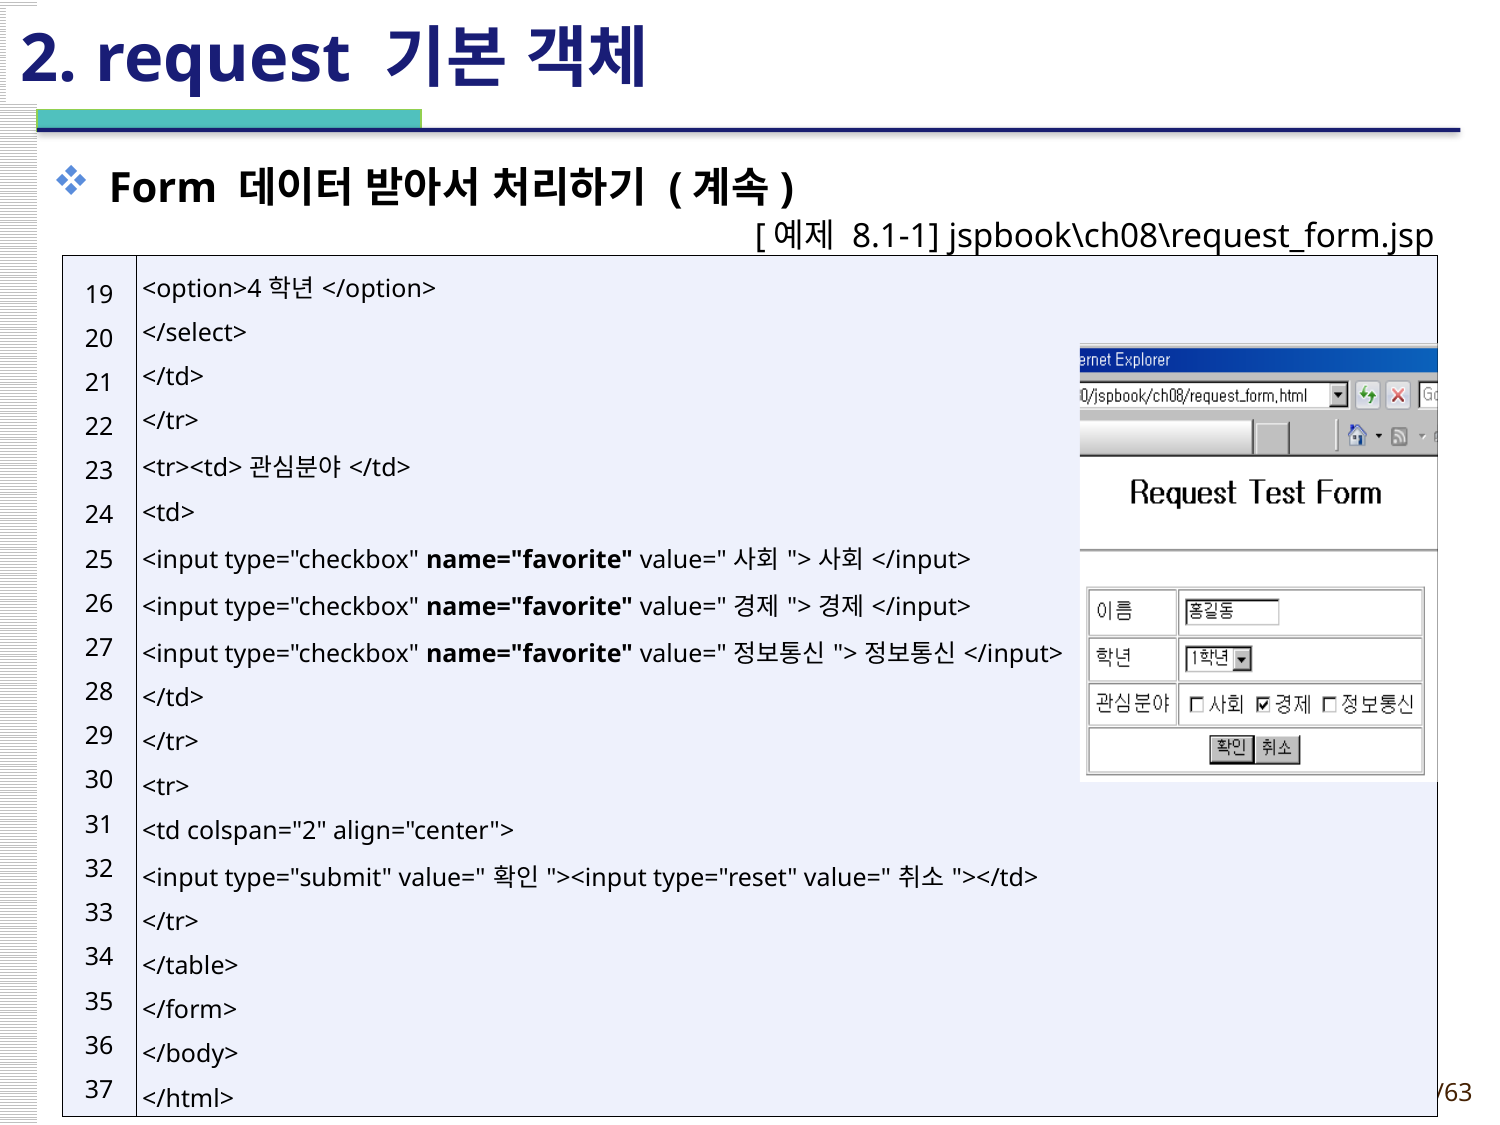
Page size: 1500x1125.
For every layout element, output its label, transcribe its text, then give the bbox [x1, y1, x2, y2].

picture [1079, 343, 1438, 782]
table_header <option>4학년</option> </select> </td> </tr> <tr><td>관심분야</td> <td> <input type="checkbox" name="favorite" value="사회">사회</input> <input type="checkbox" name="favorite" value="경제">경제</input> <input type="checkbox" name="favorite" value="정보통신">정보통신</input> </td> </tr> <tr> <td colspan="2" align="center"> <input type="submit" value="확인"><input type="reset" value="취소"></td> </tr> </table> </form> </body> </html> [137, 256, 1437, 1116]
table_header 19 20 21 22 23 24 25 26 27 28 29 30 31 32 33 34 35 36 37 [63, 256, 136, 1116]
text_box [0, 0, 1500, 75]
list Form 데이터 받아서 처리하기 (계속) [37, 152, 1463, 1091]
title 2. request 기본 객체 [5, 75, 1246, 102]
